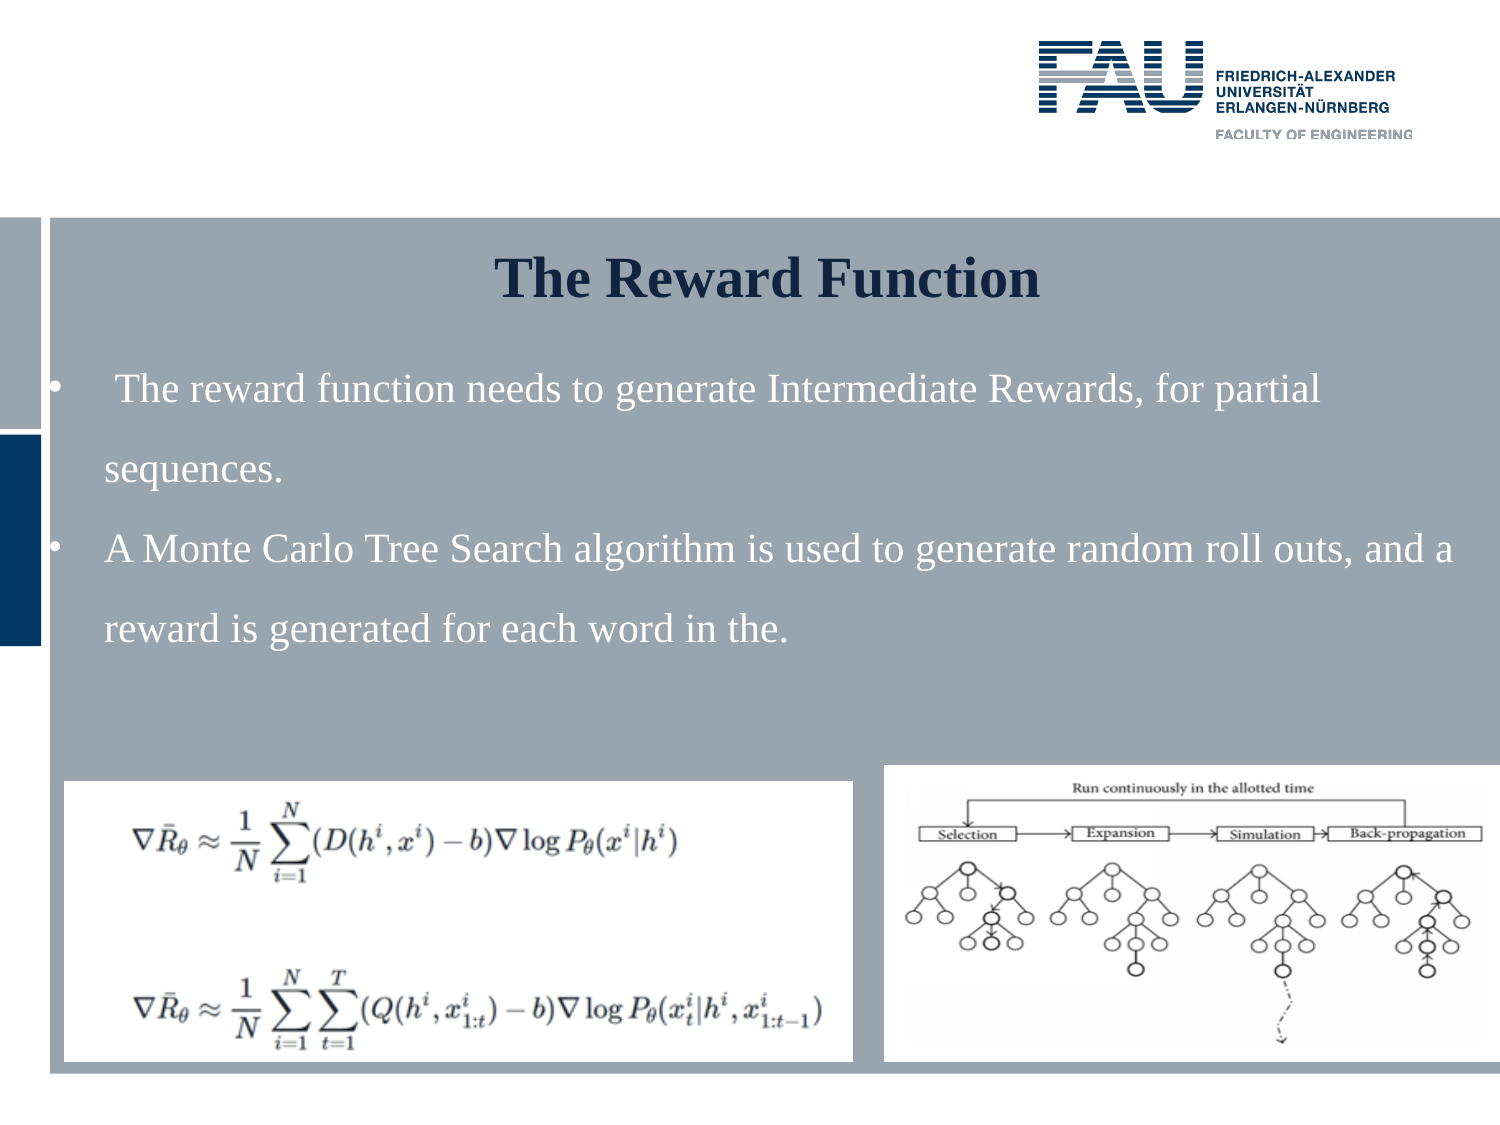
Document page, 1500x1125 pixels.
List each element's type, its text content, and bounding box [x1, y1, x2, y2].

title The Reward Function [64, 229, 1471, 331]
picture [1039, 41, 1412, 139]
subtitle The reward function needs to generate Intermediate Rewards, for partial sequences. A Monte Carlo Tree Search algorithm is used to generate random roll outs, and a reward is generated for each word in the. [47, 331, 1471, 1074]
picture [64, 781, 854, 1062]
picture [883, 765, 1500, 1062]
